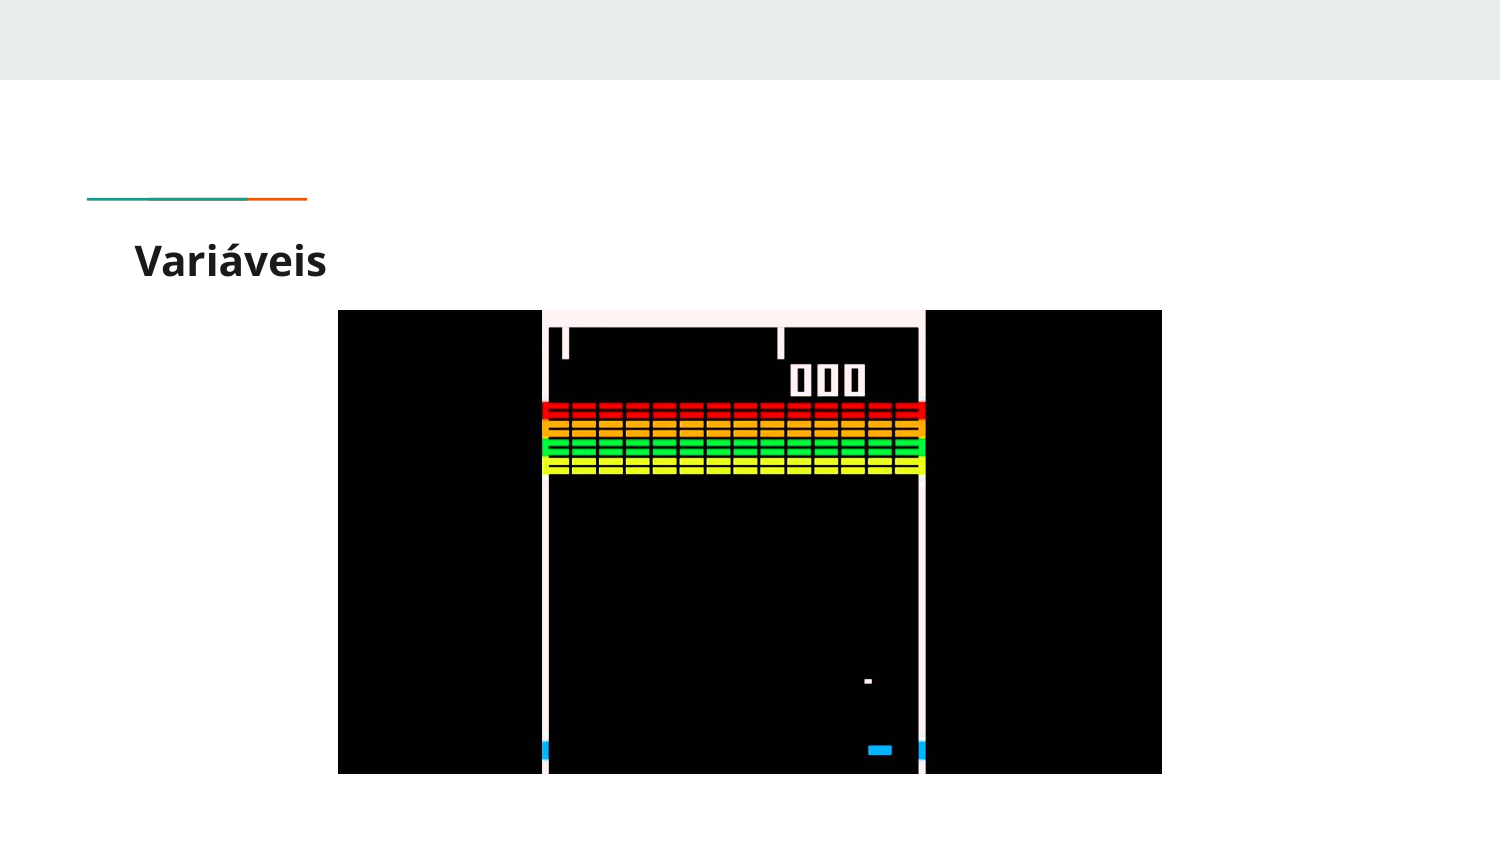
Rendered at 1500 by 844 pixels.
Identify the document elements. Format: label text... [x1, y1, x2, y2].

picture [338, 309, 1163, 774]
title Variáveis [119, 216, 1381, 305]
